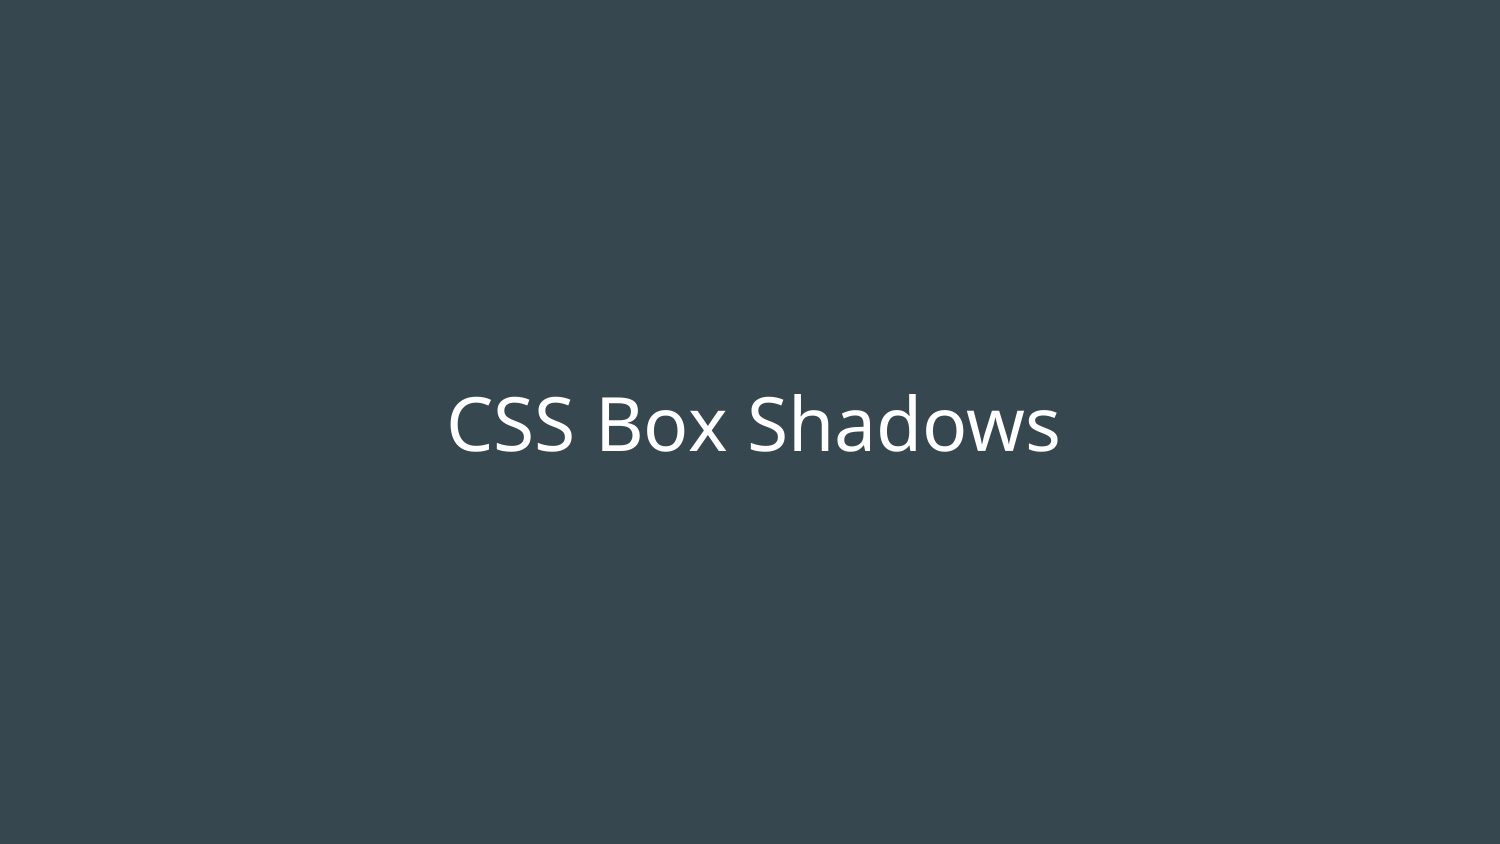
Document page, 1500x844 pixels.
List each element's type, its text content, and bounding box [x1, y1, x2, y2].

title CSS Box Shadows [110, 351, 1399, 493]
